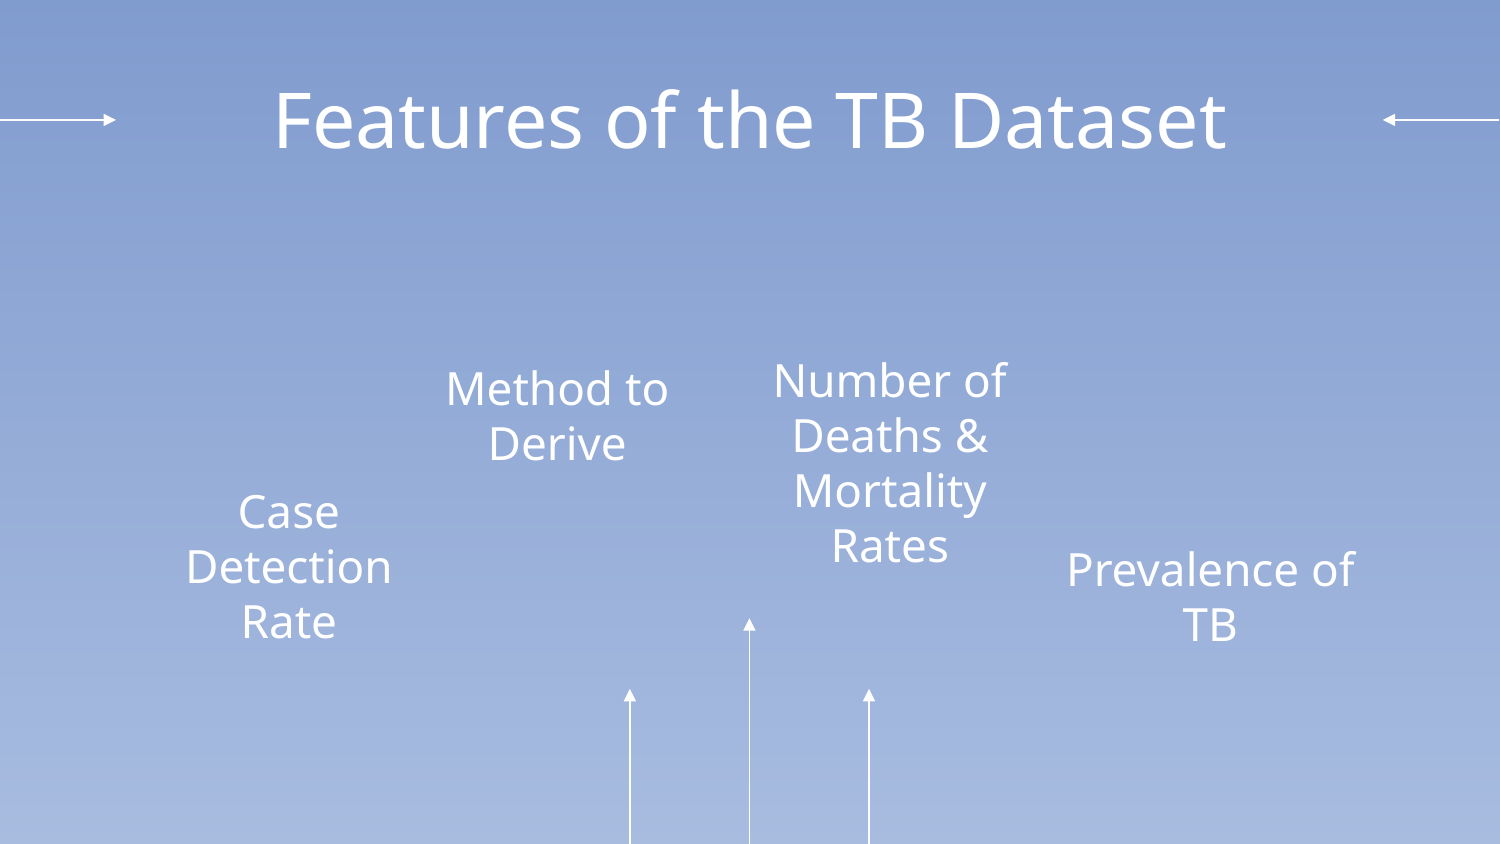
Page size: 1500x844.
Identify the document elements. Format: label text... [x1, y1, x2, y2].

title Method to Derive [385, 417, 730, 485]
title Prevalence of TB [1038, 597, 1383, 666]
title Number of Deaths & Mortality Rates [718, 519, 1062, 587]
title Features of the TB Dataset [116, 56, 1383, 182]
title Case Detection Rate [116, 595, 461, 664]
